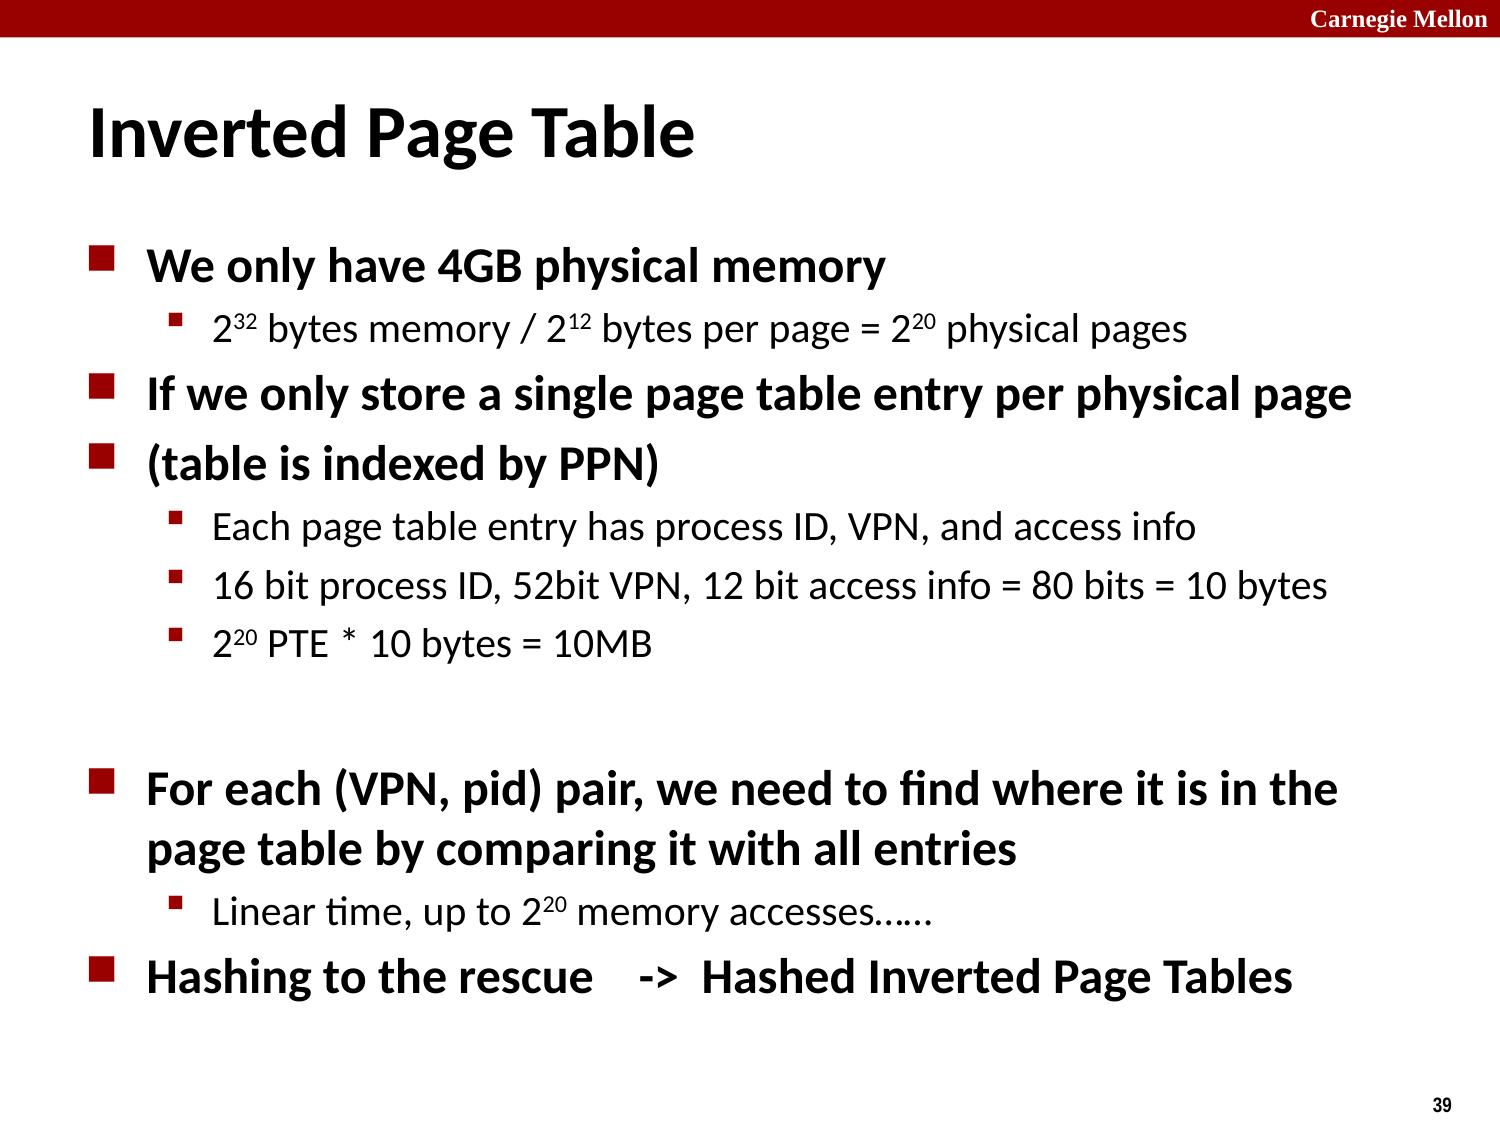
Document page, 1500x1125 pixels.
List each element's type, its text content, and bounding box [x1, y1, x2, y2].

title Inverted Page Table [73, 80, 942, 176]
list We only have 4GB physical memory 232 bytes memory / 212 bytes per page = 220 physical pages If we only store a single page table entry per physical page (table is indexed by PPN) Each page table entry has process ID, VPN, and access info 16 bit process ID, 52bit VPN, 12 bit access info = 80 bits = 10 bytes 220 PTE * 10 bytes = 10MB For each (VPN, pid) pair, we need to find where it is in the page table by comparing it with all entries Linear time, up to 220 memory accesses…… Hashing to the rescue -> Hashed Inverted Page Tables [74, 224, 1438, 1013]
